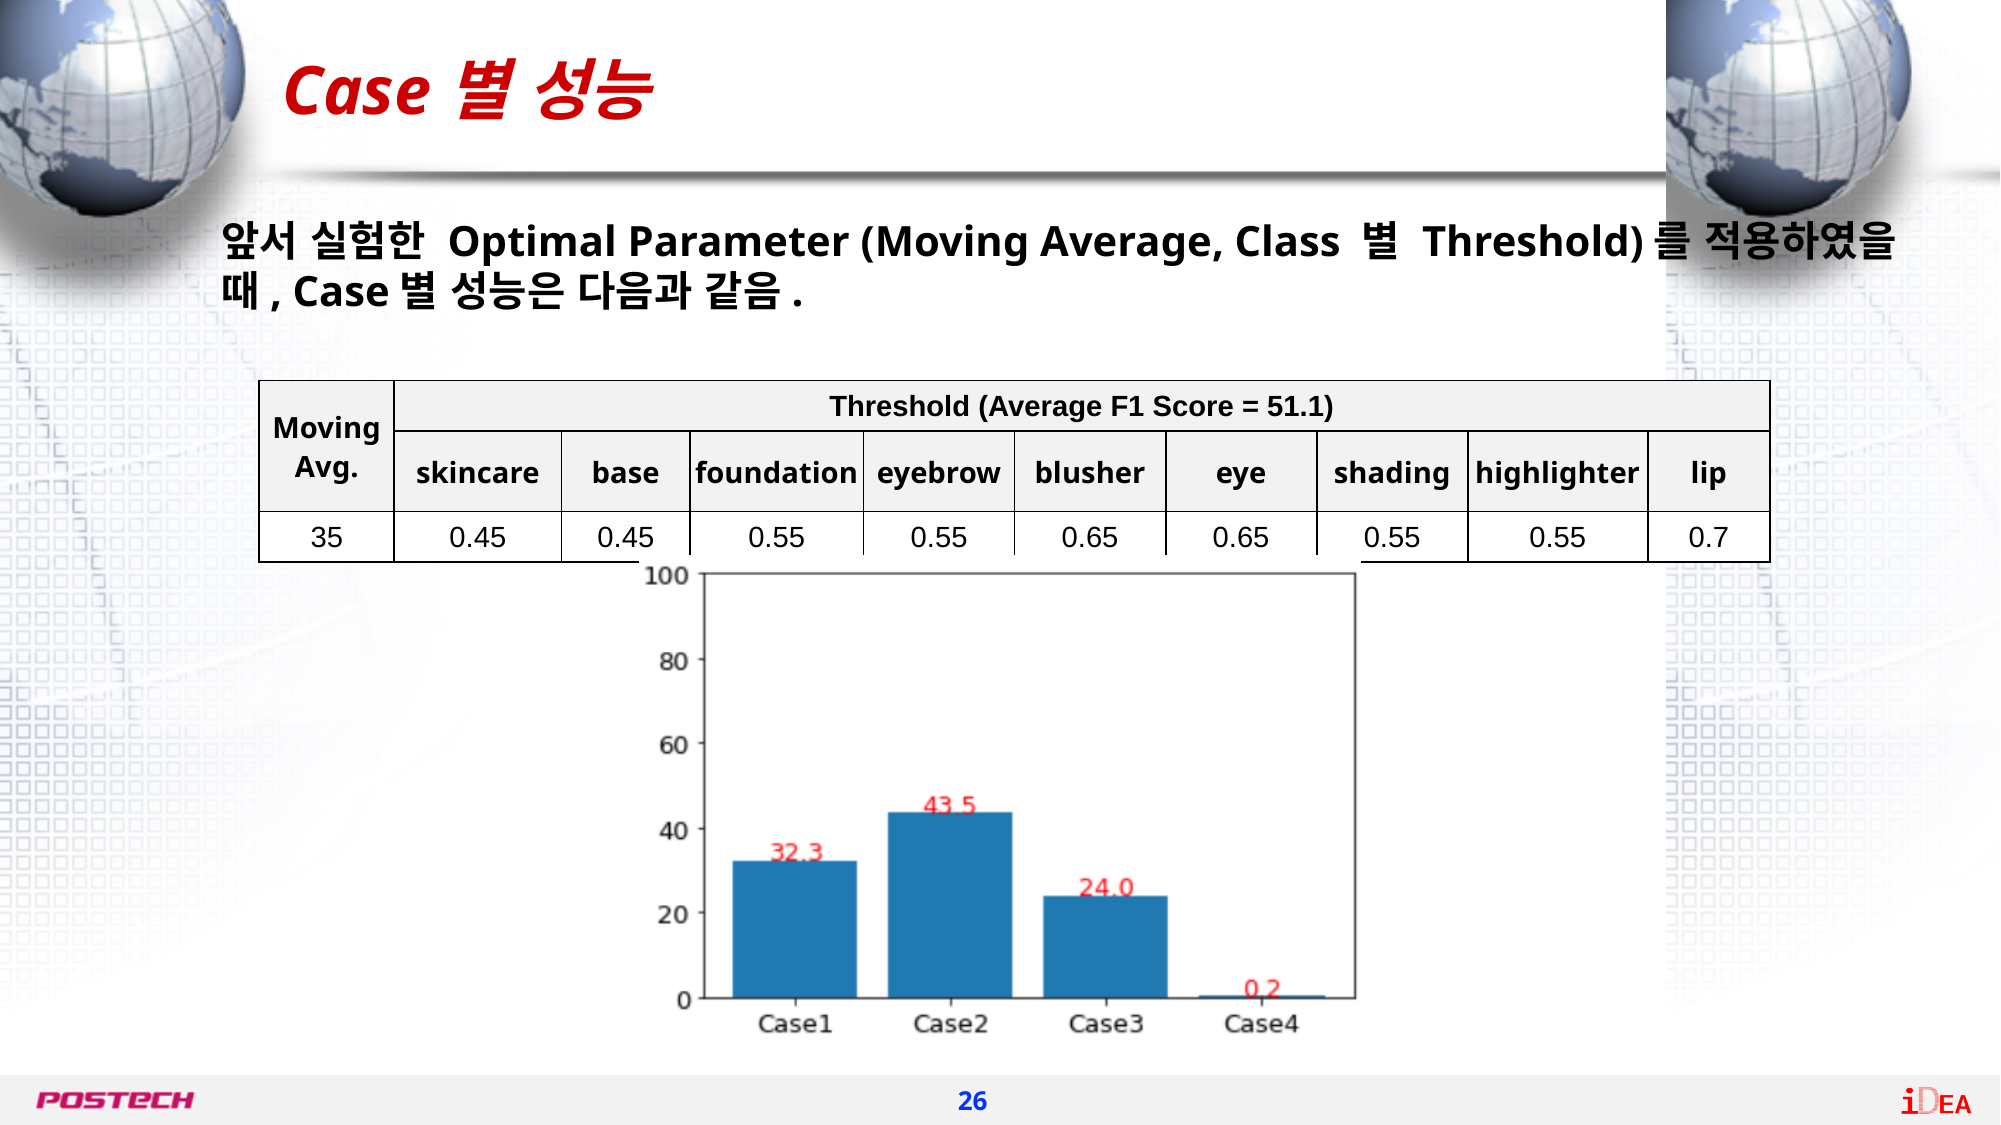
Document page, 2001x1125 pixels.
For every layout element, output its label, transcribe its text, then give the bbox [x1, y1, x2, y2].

table_header Moving Avg. [260, 381, 393, 511]
table_cell eyebrow [864, 432, 1014, 511]
table_cell 0.55 [691, 512, 863, 554]
table_cell skincare [395, 432, 561, 511]
picture [0, 0, 2001, 1125]
table_cell blusher [1015, 432, 1165, 511]
table_cell 0.65 [1015, 512, 1165, 554]
table_header Threshold (Average F1 Score = 51.1) [395, 381, 1769, 430]
table_cell 0.45 [395, 512, 561, 561]
title Case별 성능 [267, 14, 1955, 161]
table_cell 0.55 [1318, 512, 1467, 561]
table_cell shading [1318, 432, 1467, 511]
table_cell foundation [691, 432, 863, 511]
table_cell 0.45 [562, 512, 689, 561]
table_cell 0.7 [1649, 512, 1769, 561]
picture [1894, 1085, 1978, 1115]
list 앞서 실험한 Optimal Parameter (Moving Average, Class 별 Threshold)를 적용하였을 때, Case별 성능은 다음과 같음. [206, 207, 1955, 321]
table_cell 0.55 [1469, 512, 1647, 561]
table_cell 0.55 [864, 512, 1014, 554]
table_cell eye [1167, 432, 1316, 511]
picture [35, 1088, 197, 1112]
table_cell highlighter [1469, 432, 1647, 511]
table_cell 35 [260, 512, 393, 561]
table_cell lip [1649, 432, 1769, 511]
table_cell 0.65 [1167, 512, 1316, 554]
table_cell base [562, 432, 689, 511]
